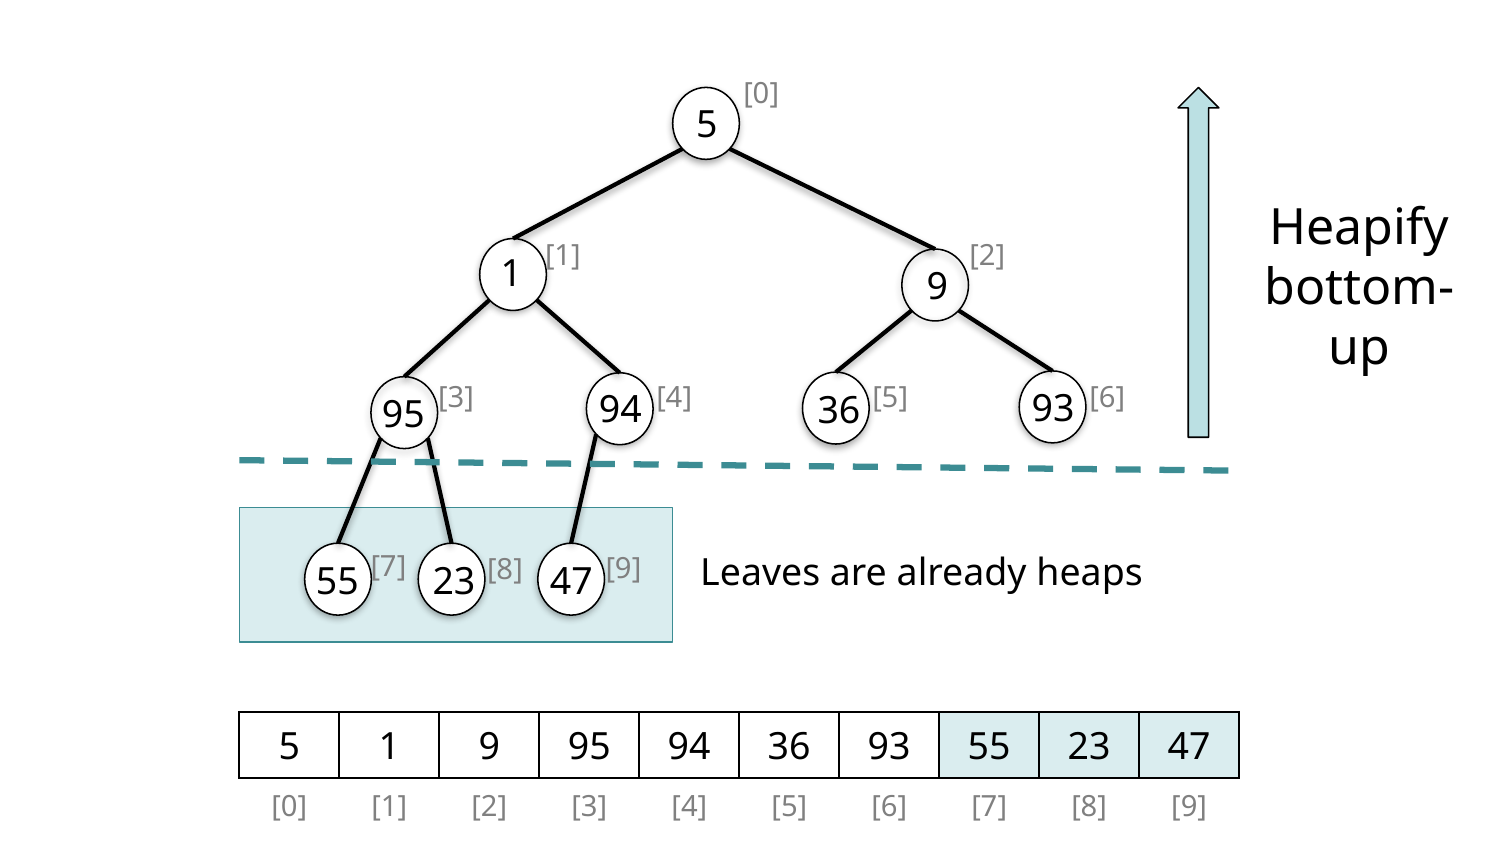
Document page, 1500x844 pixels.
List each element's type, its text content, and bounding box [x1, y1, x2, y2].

text_box [8] [472, 542, 538, 593]
table_cell [4] [639, 779, 739, 839]
text_box Heapify bottom-up [1218, 186, 1500, 382]
text_box [319, 610, 357, 616]
text_box [4] [641, 370, 707, 421]
text_box [478, 253, 485, 296]
text_box [9] [590, 542, 657, 592]
text_box 1 [485, 241, 537, 302]
table_cell [9] [1139, 779, 1239, 839]
text_box [552, 610, 590, 616]
text_box [816, 371, 831, 378]
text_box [729, 148, 936, 250]
text_box 47 [535, 549, 608, 610]
text_box [625, 372, 637, 377]
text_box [427, 479, 452, 544]
table_header 9 [440, 713, 538, 777]
text_box 5 [681, 92, 733, 152]
text_box [602, 438, 641, 446]
text_box [1057, 370, 1071, 376]
text_box [385, 376, 399, 382]
table_header 1 [340, 713, 438, 777]
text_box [427, 437, 452, 458]
text_box 95 [367, 382, 440, 442]
table_header 47 [1140, 713, 1238, 777]
text_box 55 [301, 549, 374, 610]
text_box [958, 310, 1053, 372]
text_box [537, 279, 547, 298]
text_box 36 [802, 378, 876, 439]
text_box 1 [733, 117, 741, 146]
text_box 23 [417, 549, 491, 610]
text_box [817, 439, 855, 445]
text_box [239, 507, 673, 643]
text_box [963, 279, 970, 307]
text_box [337, 437, 381, 458]
text_box [455, 542, 471, 549]
table_cell [1] [339, 779, 439, 839]
table_cell [8] [1039, 779, 1139, 839]
table_cell [3] [539, 779, 639, 839]
text_box [494, 302, 531, 312]
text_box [835, 310, 912, 373]
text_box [337, 479, 381, 544]
text_box Leaves are already heaps [685, 540, 1158, 601]
text_box [433, 610, 470, 616]
text_box [318, 543, 333, 549]
table_cell [2] [439, 779, 539, 839]
text_box 9 [911, 254, 963, 315]
text_box [6] [1074, 370, 1140, 421]
table_header 95 [540, 713, 638, 777]
text_box [3] [423, 385, 489, 421]
table_header 94 [640, 713, 738, 777]
text_box [5] [857, 370, 923, 421]
text_box 1 [671, 98, 681, 146]
text_box [901, 259, 911, 308]
text_box 94 [584, 377, 657, 438]
text_box 1 [688, 152, 724, 161]
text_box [570, 479, 597, 544]
text_box [940, 248, 954, 254]
table_cell [6] [839, 779, 939, 839]
text_box 1 [688, 86, 724, 92]
table_header 5 [240, 713, 338, 777]
text_box 93 [1016, 376, 1090, 437]
text_box [7] [355, 539, 422, 590]
table_header 55 [940, 713, 1038, 777]
table_header 93 [840, 713, 938, 777]
text_box [387, 442, 422, 450]
table_cell [0] [239, 779, 339, 839]
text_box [536, 299, 620, 374]
text_box [2] [954, 228, 1020, 279]
text_box [1] [530, 247, 596, 279]
text_box [1033, 437, 1072, 444]
table_cell [5] [739, 779, 839, 839]
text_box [570, 433, 597, 458]
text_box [404, 299, 490, 377]
table_cell [7] [939, 779, 1039, 839]
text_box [239, 459, 1240, 471]
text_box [512, 148, 683, 239]
text_box [551, 543, 566, 549]
text_box [1178, 87, 1219, 438]
text_box [0] [728, 66, 794, 117]
table_header 23 [1040, 713, 1138, 777]
text_box [916, 315, 953, 322]
table_header 36 [740, 713, 838, 777]
